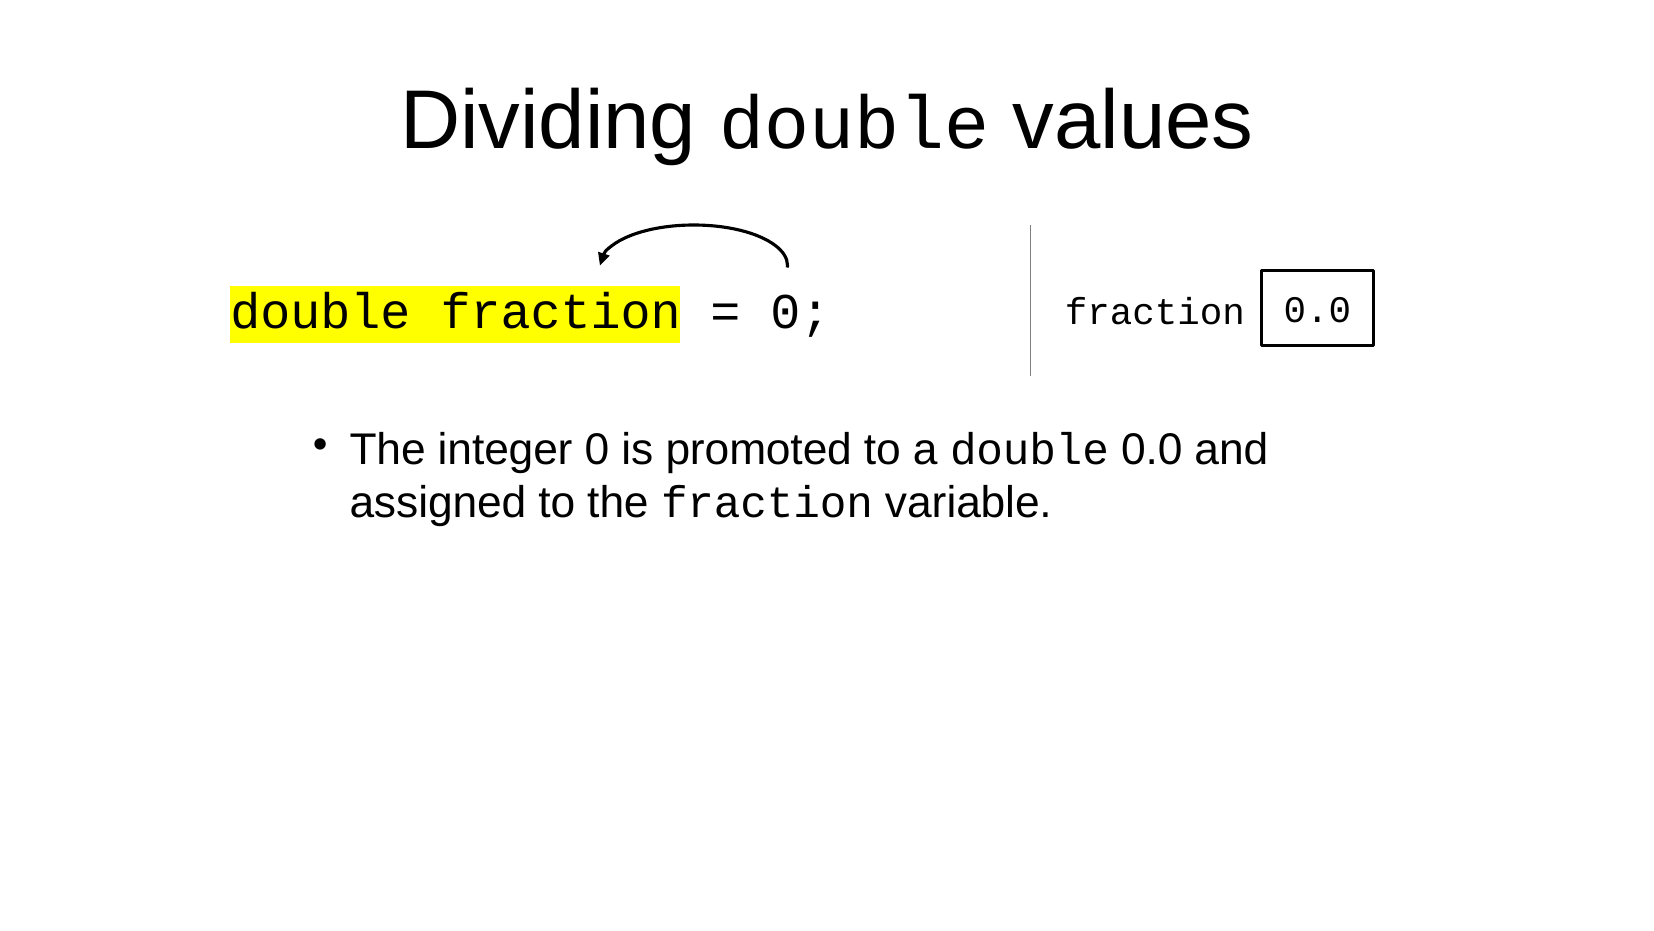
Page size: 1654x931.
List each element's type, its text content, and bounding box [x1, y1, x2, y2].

text_box 0.0 [1261, 270, 1374, 346]
text_box double fraction = 0; [215, 270, 853, 343]
text_box fraction [1049, 280, 1260, 338]
text_box [598, 224, 788, 268]
text_box Dividing double values [82, 37, 1571, 193]
text_box The integer 0 is promoted to a double 0.0 and assigned to the fraction variable. [298, 412, 1463, 534]
